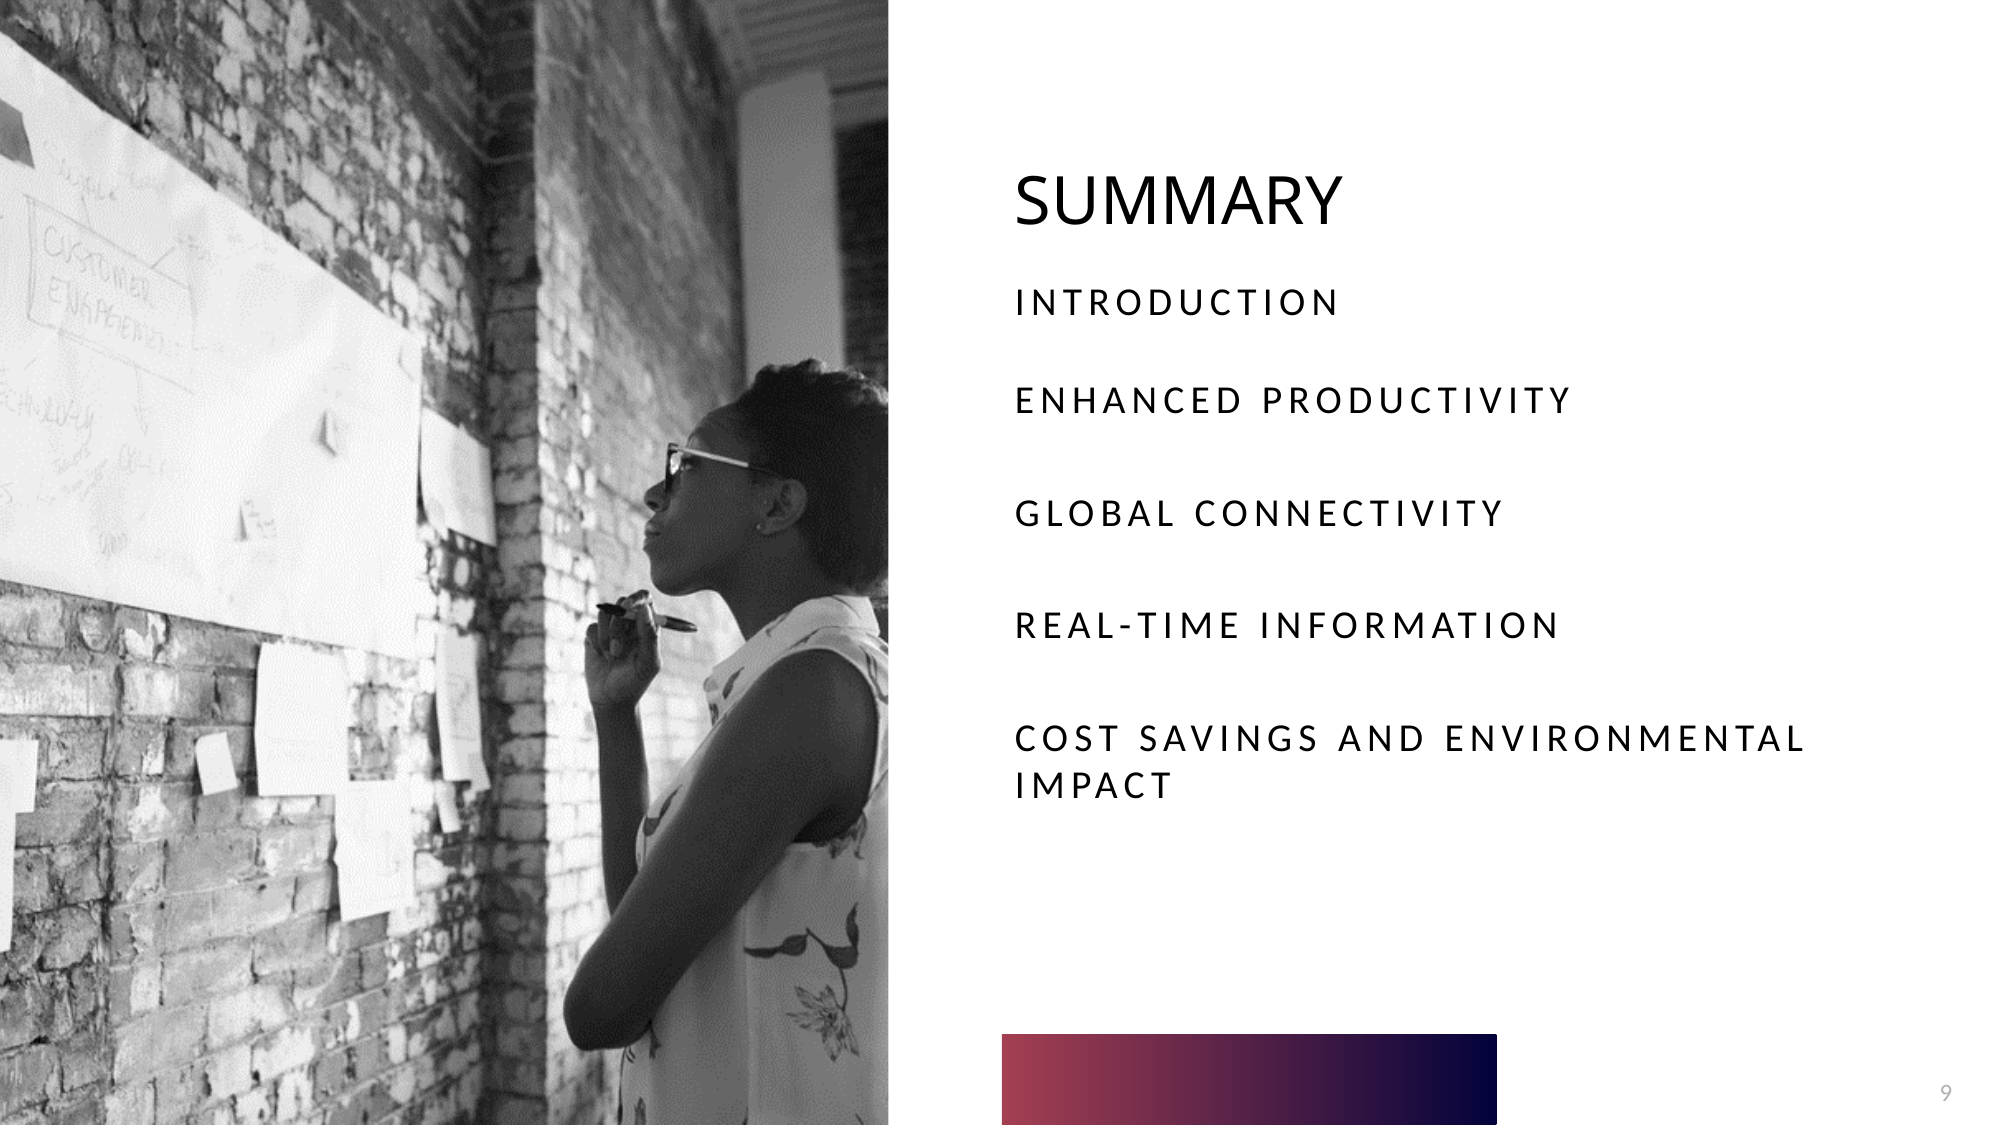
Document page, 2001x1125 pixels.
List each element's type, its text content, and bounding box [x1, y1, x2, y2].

list Global Connectivity [999, 479, 1968, 540]
picture [0, 0, 889, 1125]
list INTRODUCTION [999, 268, 1968, 329]
list Real-time Information [999, 591, 1968, 652]
list Enhanced Productivity [999, 366, 1968, 427]
title Summary [999, 28, 1968, 246]
text_box Cost Savings and Environmental Impact [999, 704, 1968, 765]
slide_number 9 [1894, 1061, 1968, 1121]
